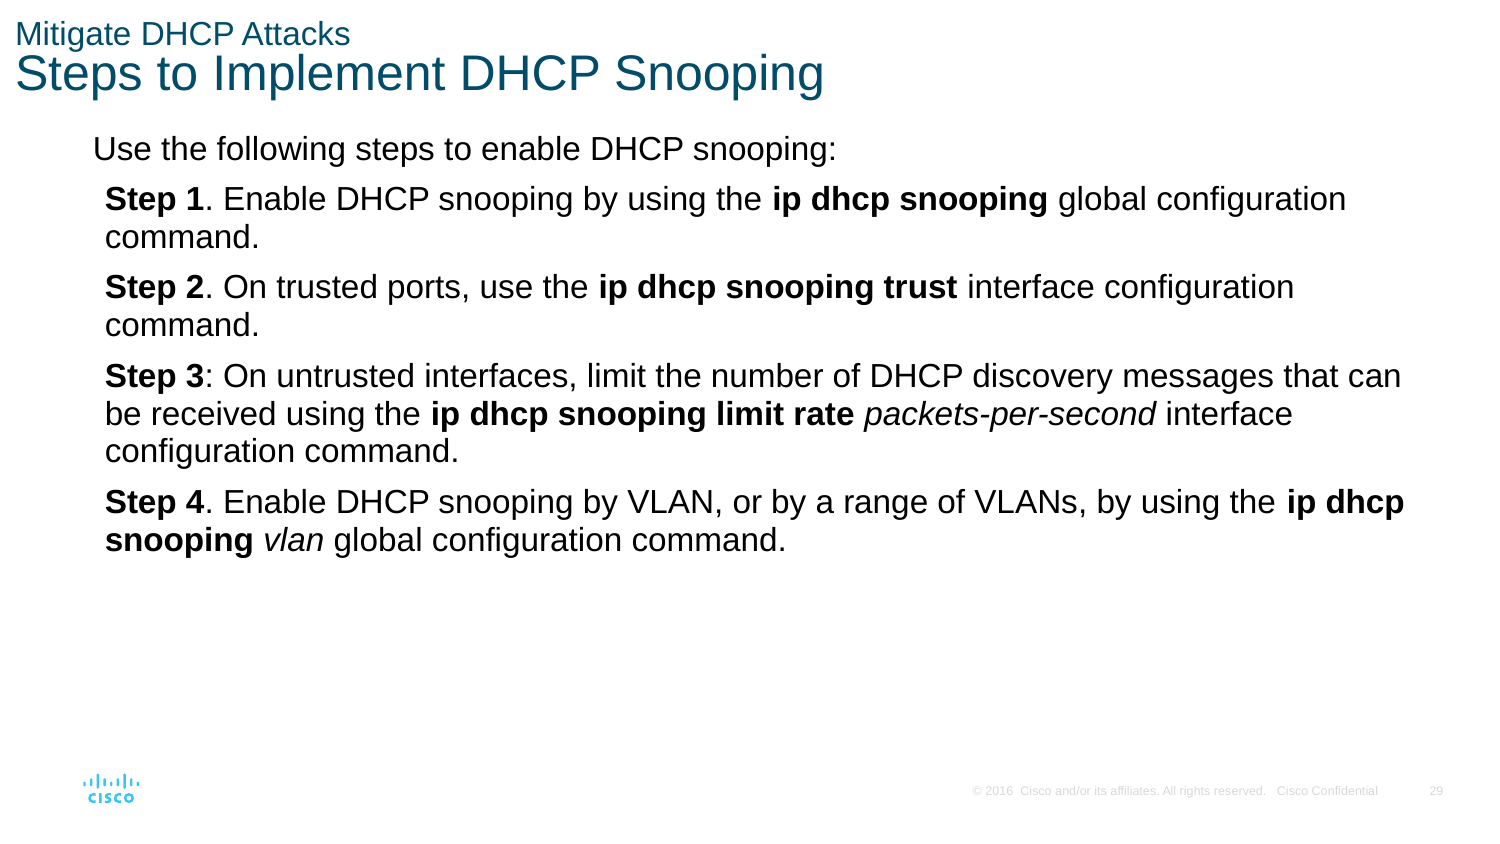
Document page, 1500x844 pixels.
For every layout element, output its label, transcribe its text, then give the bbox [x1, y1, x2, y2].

title Mitigate DHCP Attacks Steps to Implement DHCP Snooping [0, 0, 1369, 121]
list Use the following steps to enable DHCP snooping: Step 1. Enable DHCP snooping by using the ip dhcp snooping global configuration command. Step 2. On trusted ports, use the ip dhcp snooping trust interface configuration command. Step 3: On untrusted interfaces, limit the number of DHCP discovery messages that can be received using the ip dhcp snooping limit rate packets-per-second interface configuration command. Step 4. Enable DHCP snooping by VLAN, or by a range of VLANs, by using the ip dhcp snooping vlan global configuration command. [77, 120, 1437, 726]
